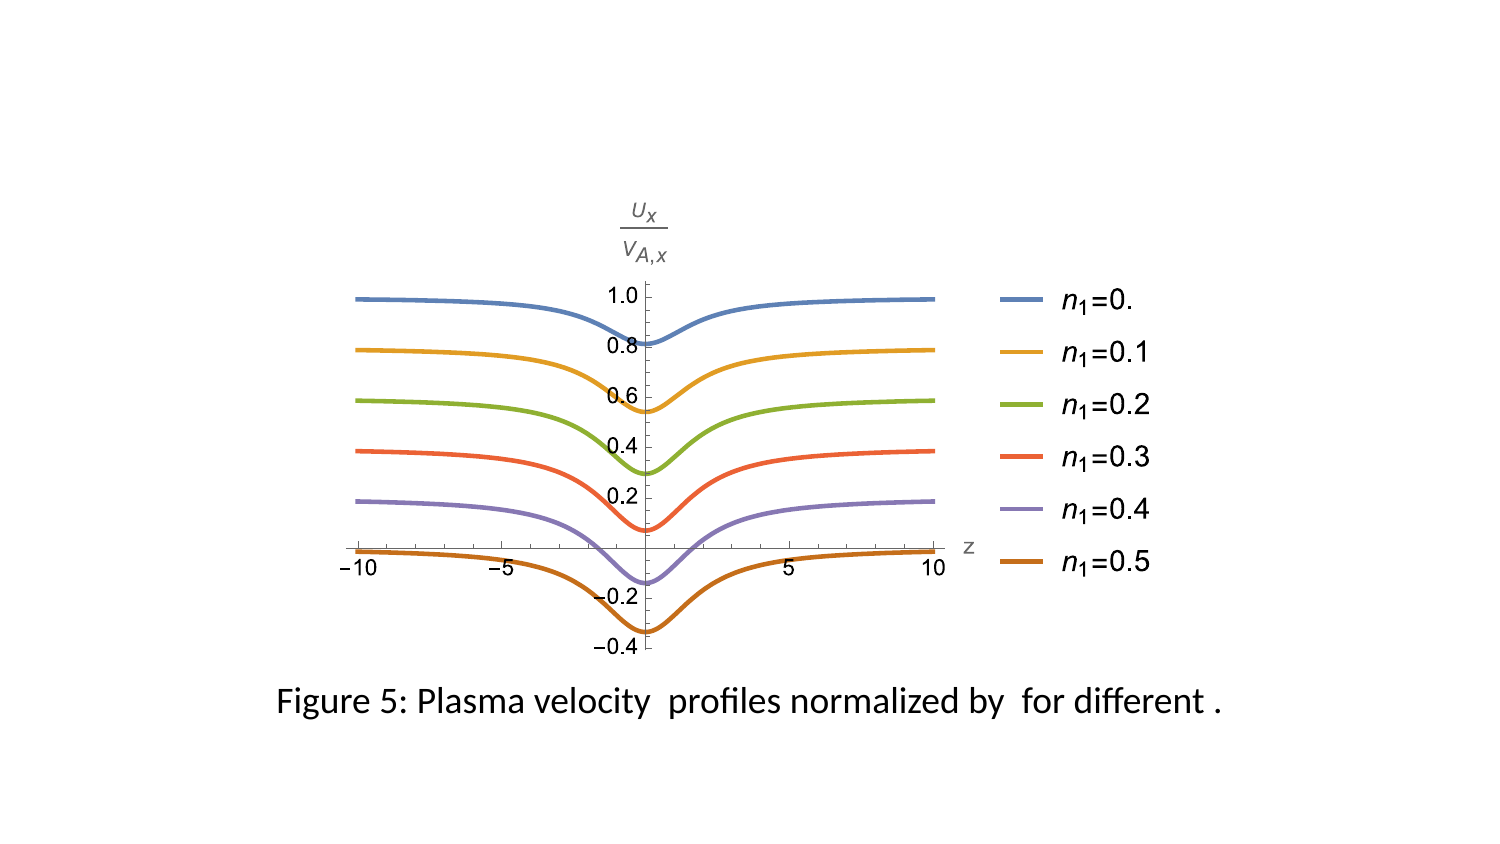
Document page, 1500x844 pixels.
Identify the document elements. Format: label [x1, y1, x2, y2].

picture [337, 195, 1163, 669]
